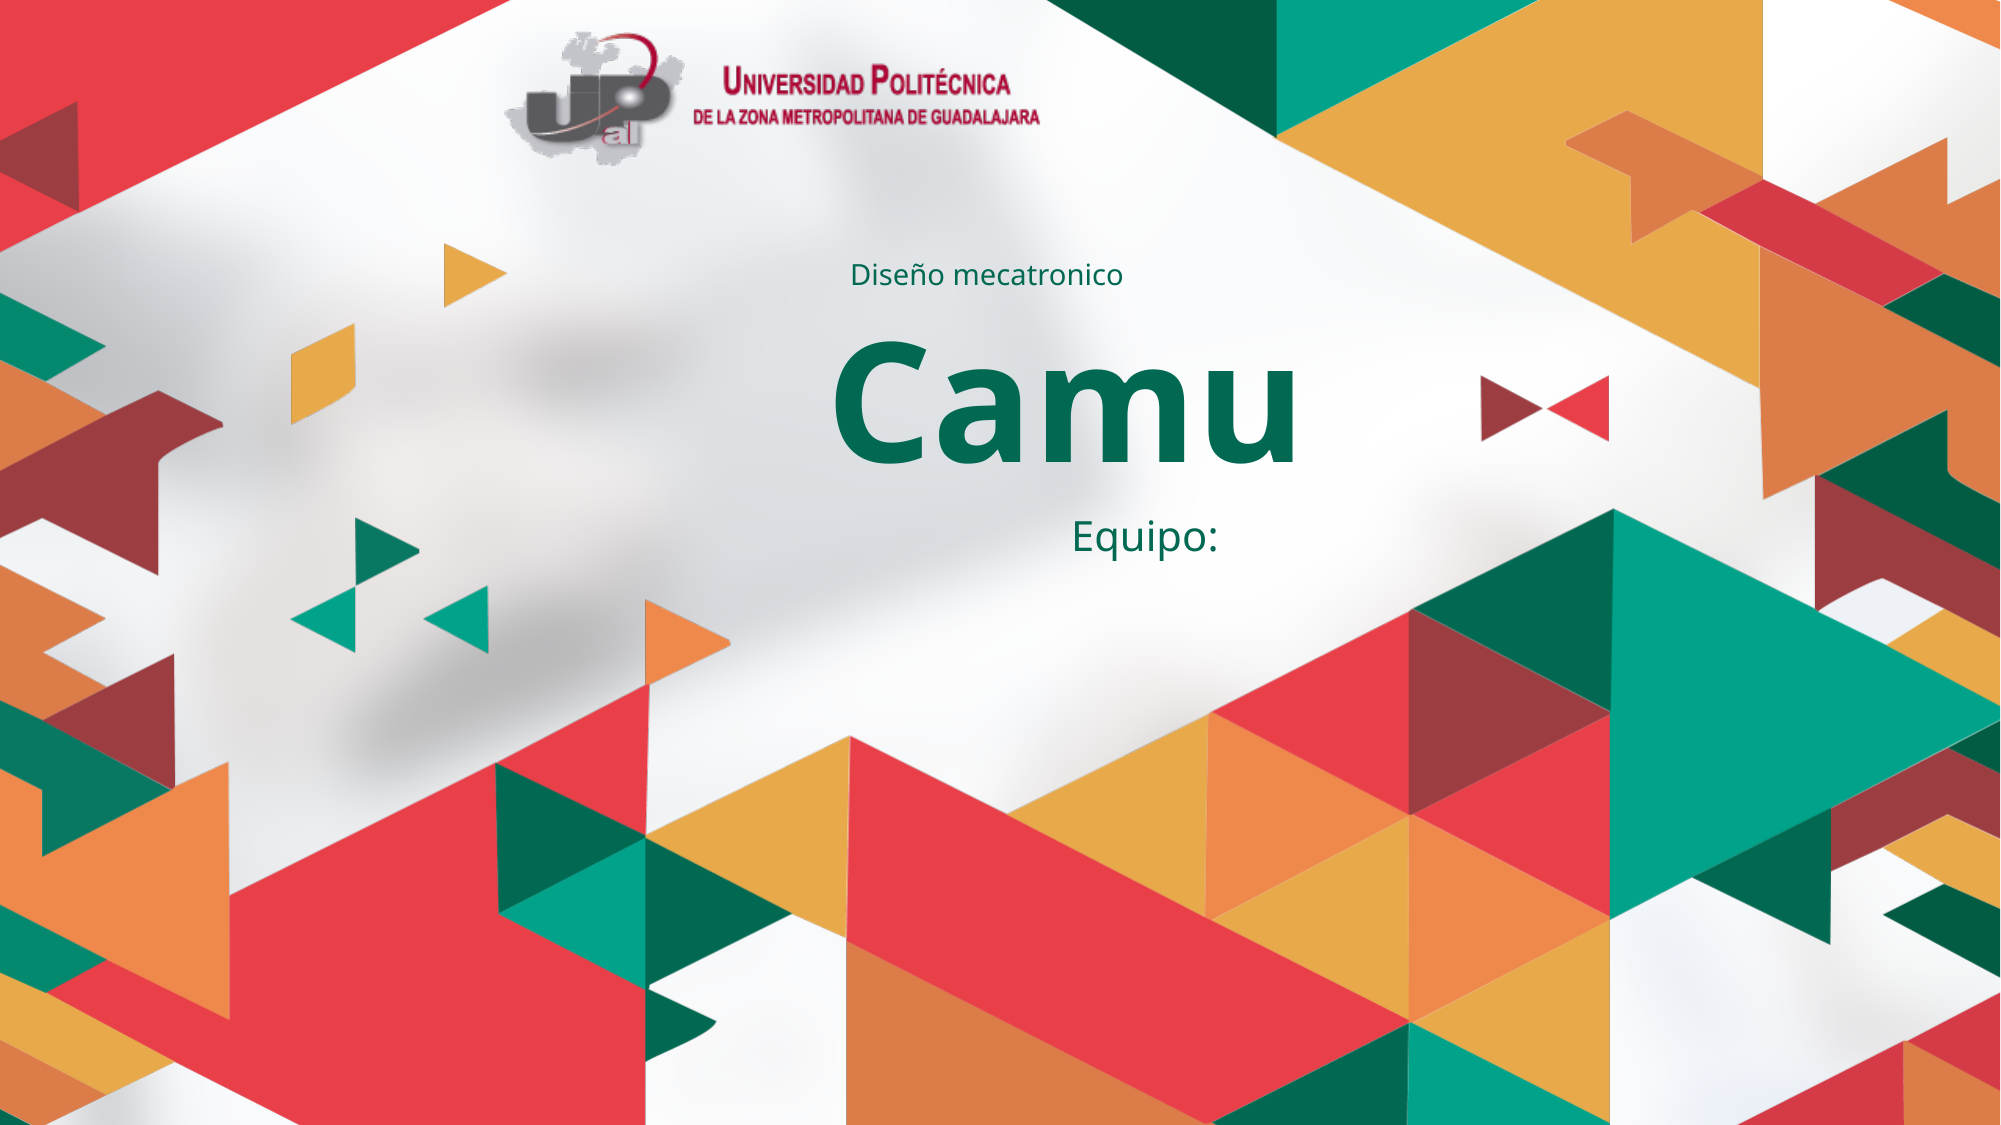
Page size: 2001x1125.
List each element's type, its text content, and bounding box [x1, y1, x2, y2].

text_box Camu [811, 288, 1322, 904]
text_box Diseño mecatronico [835, 248, 1139, 288]
picture [0, 0, 2001, 1125]
text_box Equipo: [871, 502, 1430, 568]
